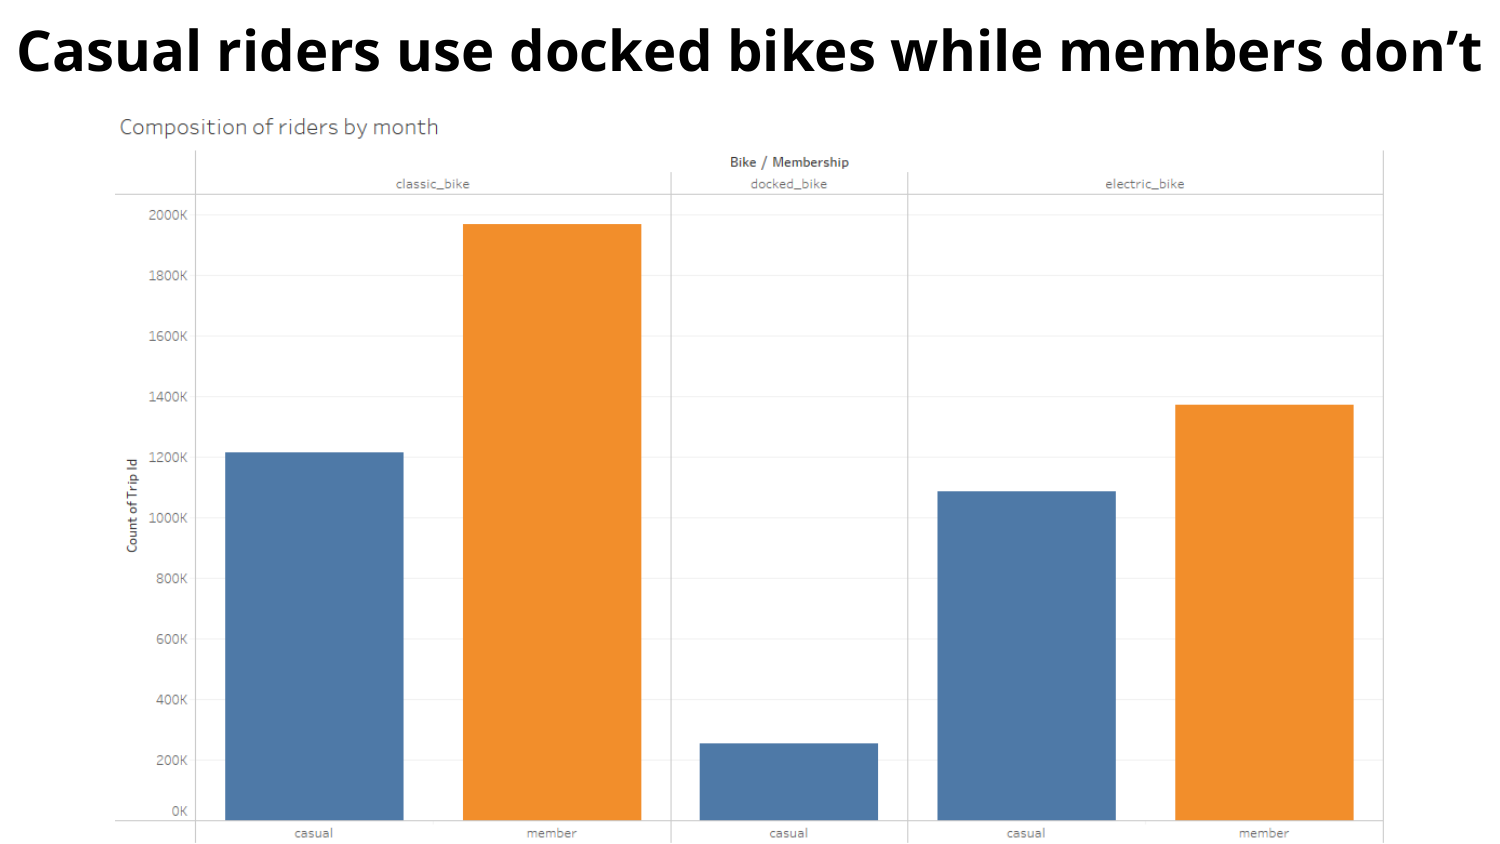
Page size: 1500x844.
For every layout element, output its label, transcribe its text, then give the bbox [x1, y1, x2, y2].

title Casual riders use docked bikes while members don’t [0, 0, 1500, 105]
picture [115, 104, 1385, 844]
